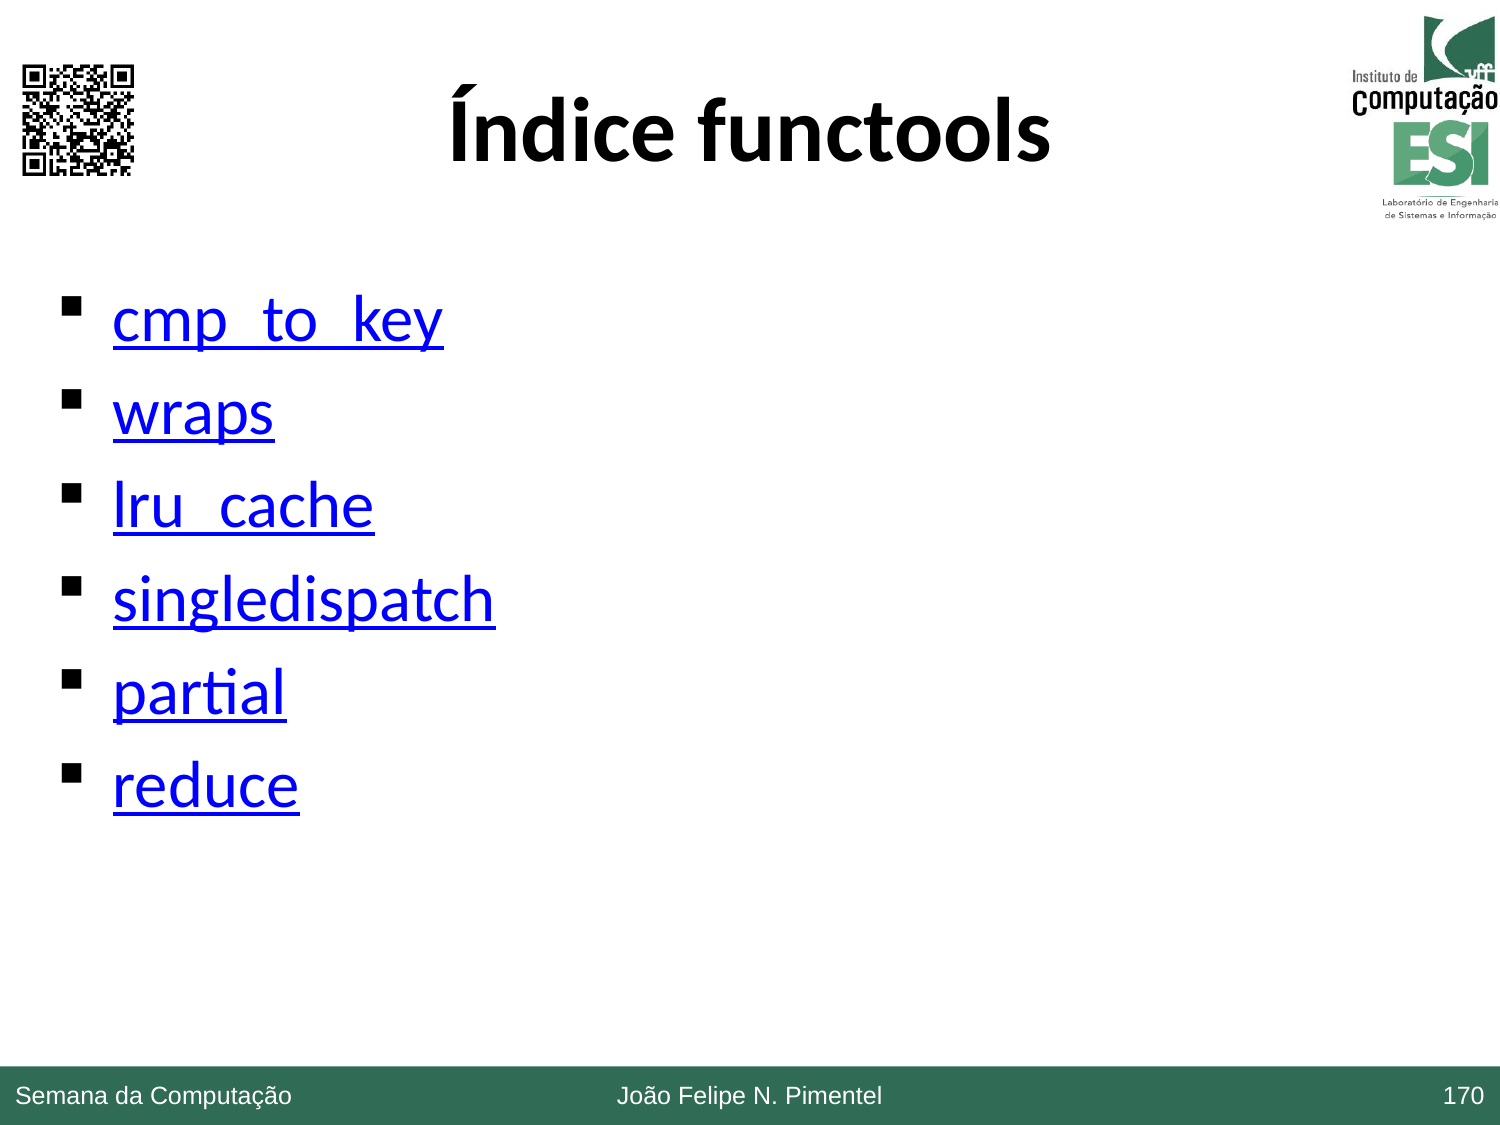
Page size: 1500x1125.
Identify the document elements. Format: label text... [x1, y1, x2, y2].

slide_number 170 [1149, 1065, 1500, 1125]
picture [17, 59, 139, 180]
picture [1383, 120, 1498, 220]
footer João Felipe N. Pimentel [512, 1065, 988, 1125]
slide_number Semana da Computação [0, 1065, 350, 1125]
title Índice functools [150, 30, 1350, 219]
list cmp_to_key wraps lru_cache singledispatch partial reduce [41, 267, 1459, 1024]
